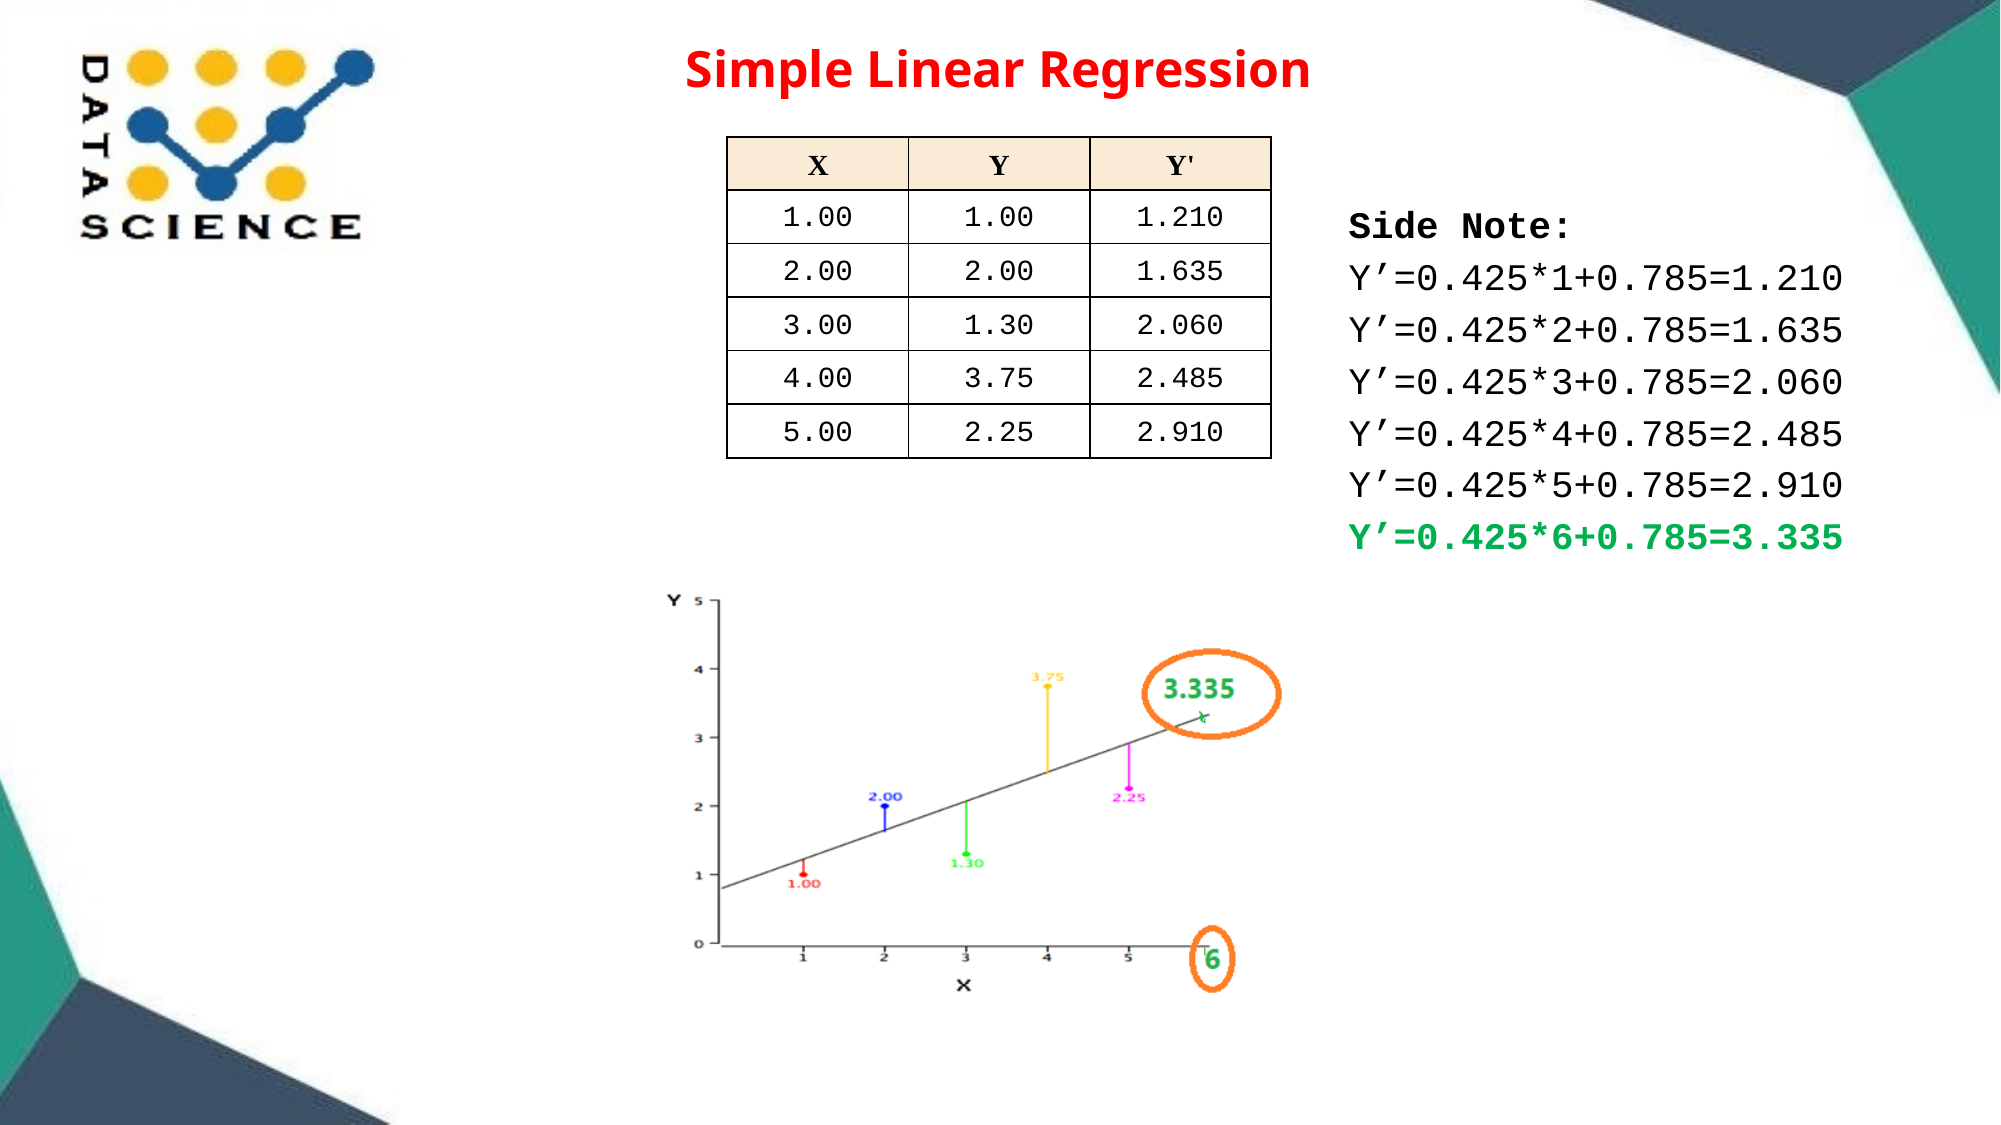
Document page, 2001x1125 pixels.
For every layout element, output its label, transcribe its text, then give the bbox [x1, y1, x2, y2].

table_cell 2.00 [909, 244, 1089, 296]
table_cell 4.00 [728, 351, 908, 403]
table_cell 2.485 [1091, 351, 1270, 403]
table_cell 1.00 [909, 191, 1089, 243]
table_cell 2.25 [909, 405, 1089, 457]
text_box Side Note: Y’=0.425*1+0.785=1.210 Y’=0.425*2+0.785=1.635 Y’=0.425*3+0.785=2.060 Y’=0.425*4+0.785=2.485 Y’=0.425*5+0.785=2.910 Y’=0.425*6+0.785=3.335 [1333, 187, 1859, 565]
table_cell 2.00 [728, 244, 908, 296]
table_cell 5.00 [728, 405, 908, 457]
table_header Y [909, 138, 1089, 189]
table_cell 1.210 [1091, 191, 1270, 243]
table_cell 2.910 [1091, 405, 1270, 457]
table_cell 2.060 [1091, 298, 1270, 350]
picture [0, 0, 2001, 1125]
table_cell 1.00 [728, 191, 908, 243]
table_cell 3.00 [728, 298, 908, 350]
table_header X [728, 138, 908, 189]
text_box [626, 547, 1342, 1038]
table_cell 1.30 [909, 298, 1089, 350]
text_box Simple Linear Regression [510, 21, 1488, 105]
table_header Y' [1091, 138, 1270, 189]
table_cell 3.75 [909, 351, 1089, 403]
table_cell 1.635 [1091, 244, 1270, 296]
